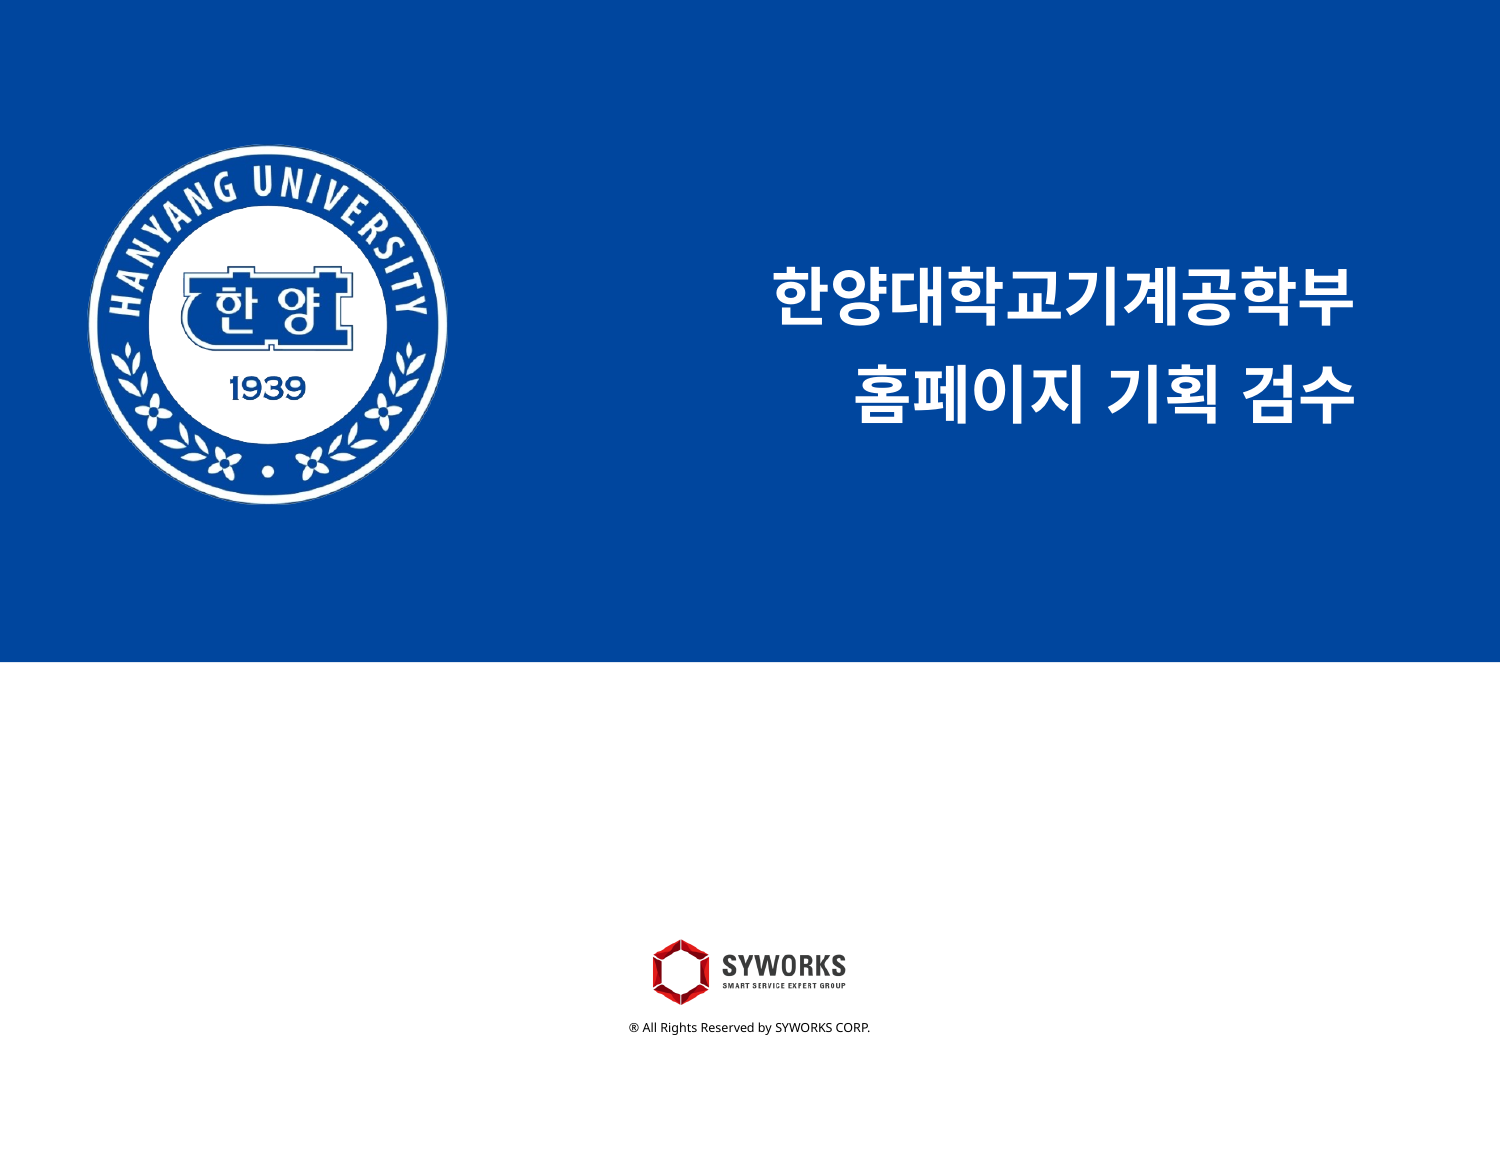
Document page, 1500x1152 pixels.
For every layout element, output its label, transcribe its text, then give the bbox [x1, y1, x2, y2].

text_box [0, 0, 1500, 663]
text_box ® All Rights Reserved by SYWORKS CORP. [628, 1020, 871, 1036]
text_box 홈페이지 기획 검수 [838, 348, 1373, 440]
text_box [87, 144, 448, 506]
text_box 한양대학교기계공학부 [756, 249, 1372, 341]
picture [649, 934, 850, 1011]
